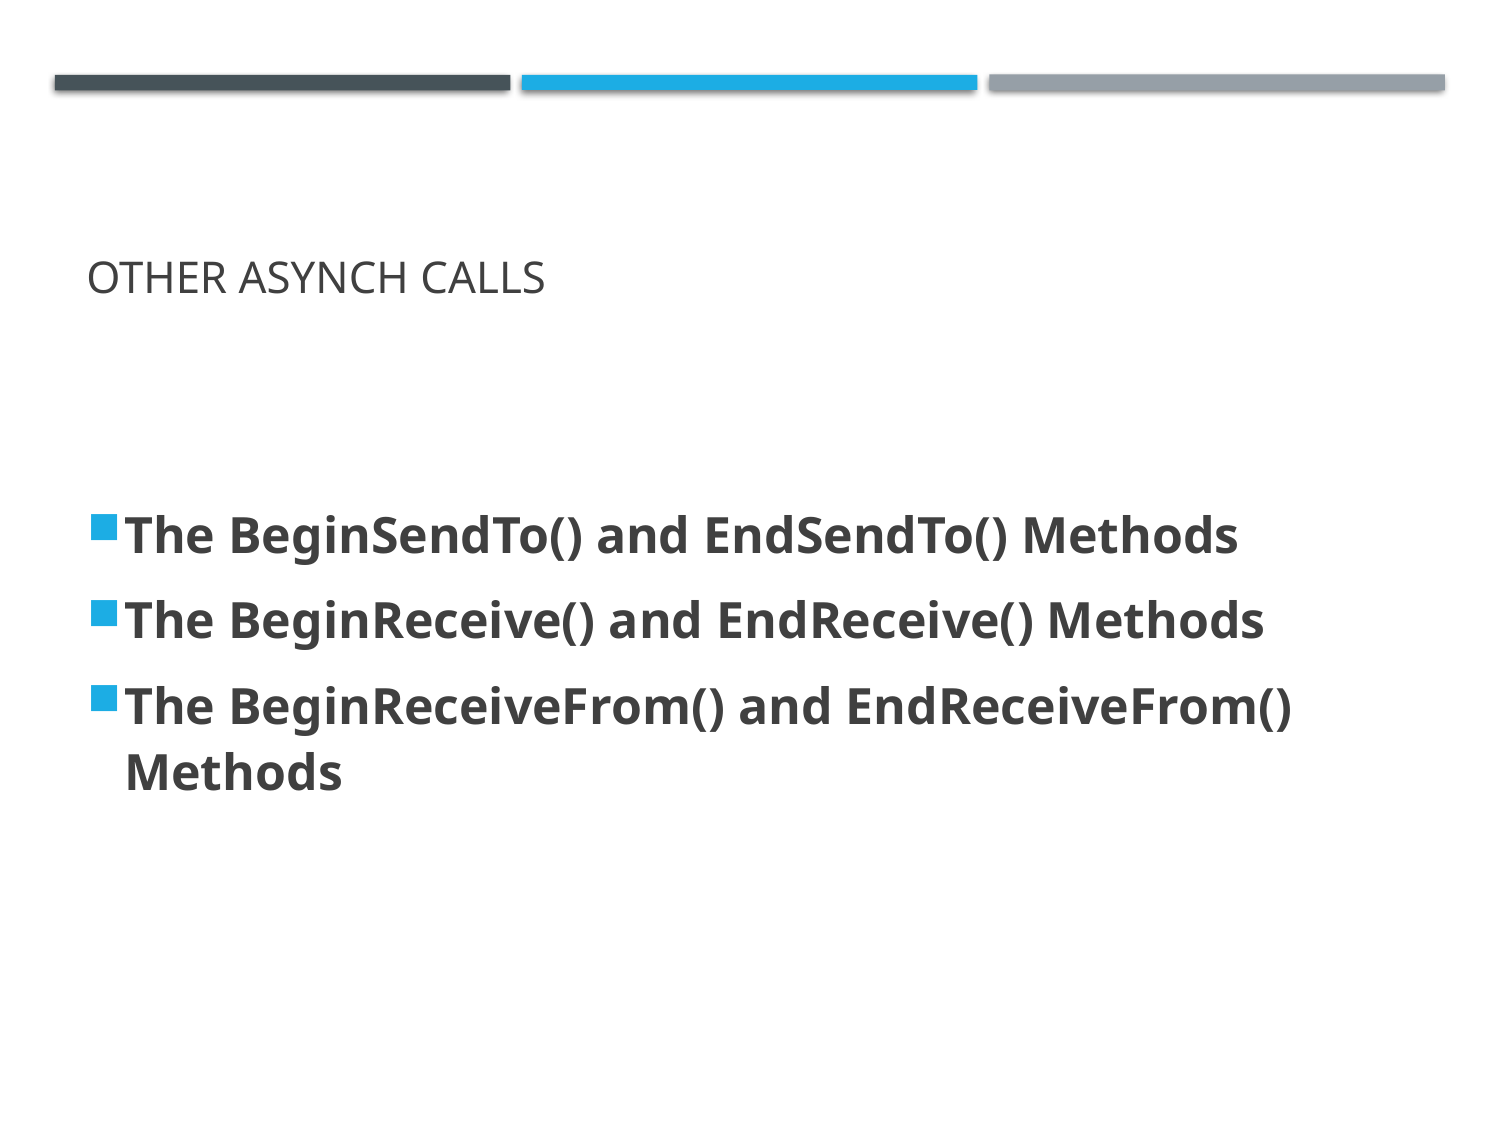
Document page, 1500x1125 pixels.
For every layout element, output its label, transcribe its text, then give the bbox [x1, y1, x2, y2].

list The BeginSendTo() and EndSendTo() Methods The BeginReceive() and EndReceive() Methods The BeginReceiveFrom() and EndReceiveFrom() Methods [71, 383, 1429, 981]
title Other Asynch calls [71, 115, 1429, 311]
